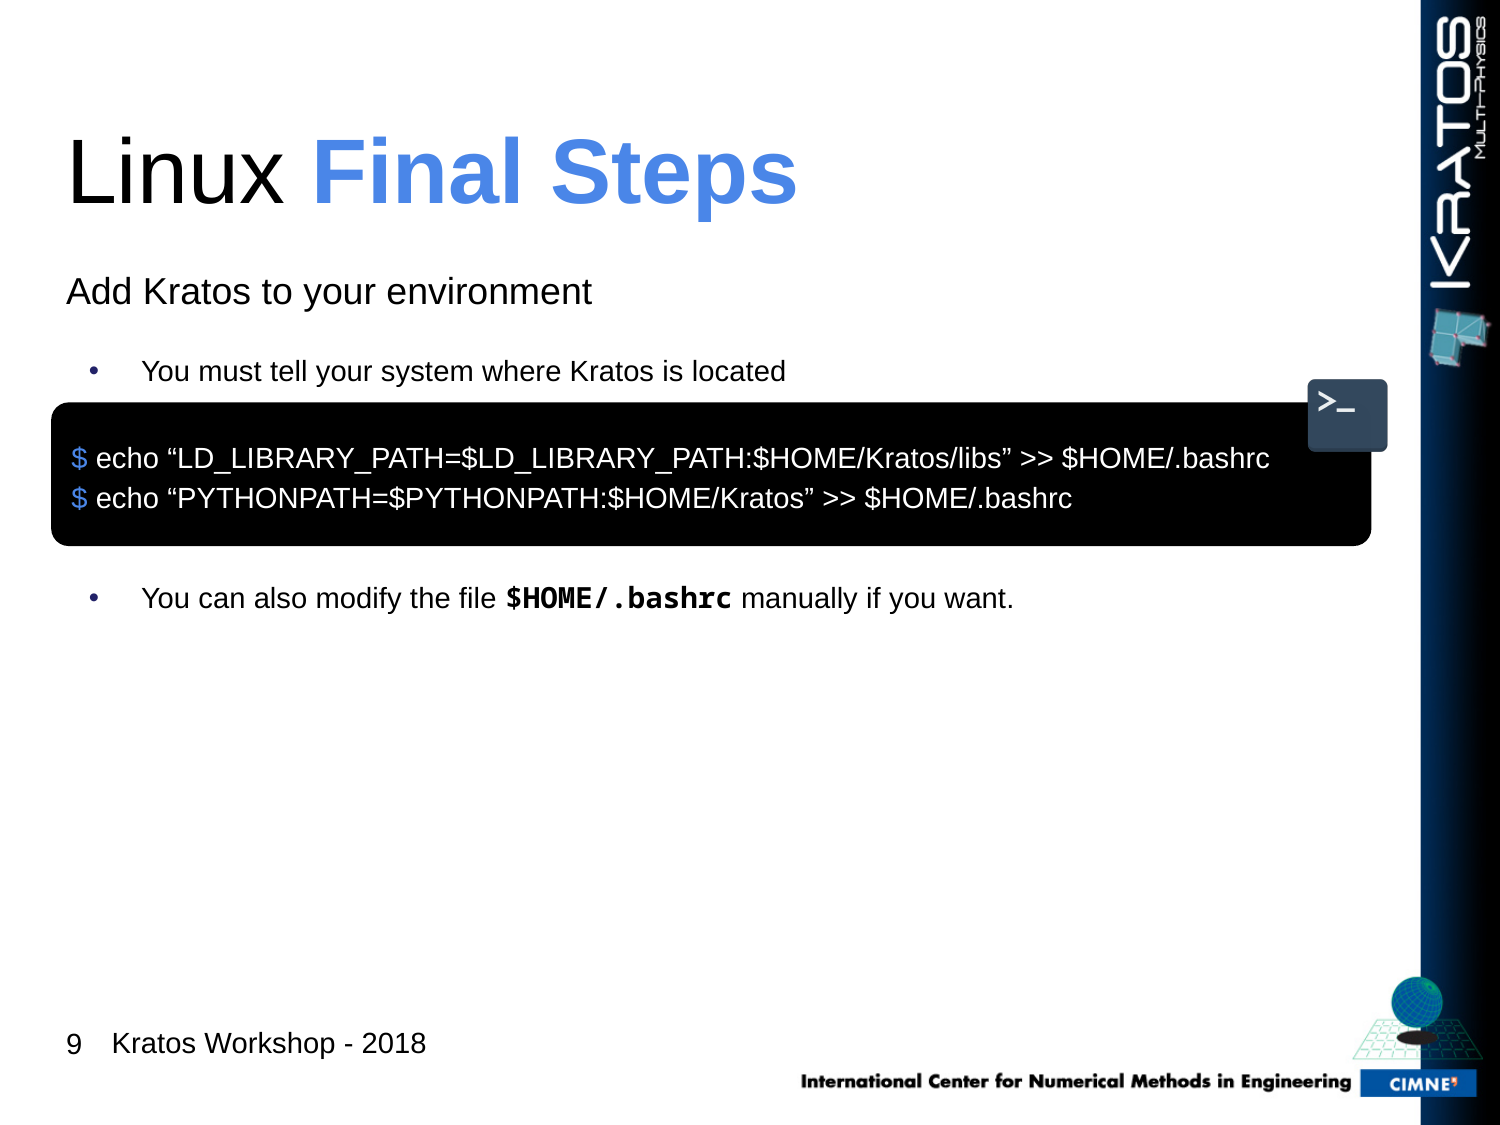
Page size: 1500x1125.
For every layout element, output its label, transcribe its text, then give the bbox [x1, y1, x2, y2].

title Linux Final Steps [51, 97, 1449, 223]
text_box Kratos Workshop - 2018 [96, 1017, 443, 1067]
slide_number 9 [51, 999, 142, 1086]
list Add Kratos to your environment You must tell your system where Kratos is located You can also modify the file $HOME/.bashrc manually if you want. [51, 252, 1449, 1000]
text_box $ echo “LD_LIBRARY_PATH=$LD_LIBRARY_PATH:$HOME/Kratos/libs” >> $HOME/.bashrc $ echo “PYTHONPATH=$PYTHONPATH:$HOME/Kratos” >> $HOME/.bashrc [51, 402, 1372, 547]
picture [0, 0, 1500, 1125]
